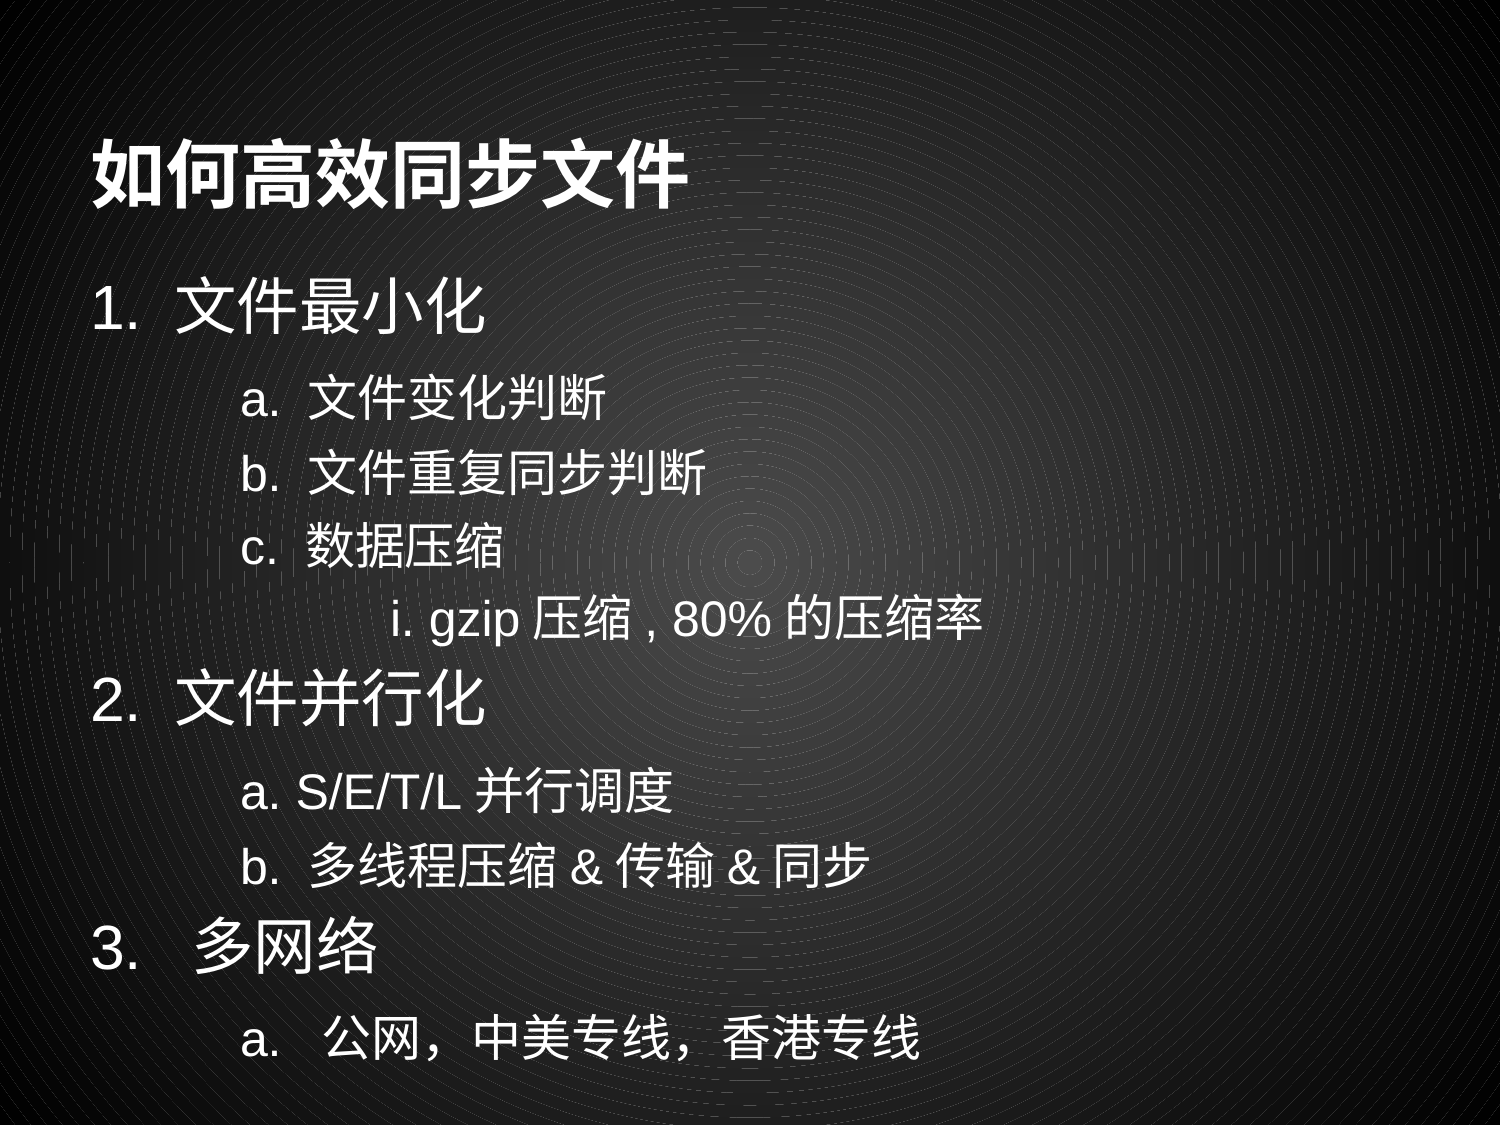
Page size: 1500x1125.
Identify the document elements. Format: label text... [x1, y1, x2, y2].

title 如何高效同步文件 [75, 45, 1425, 233]
list 1. 文件最小化 a. 文件变化判断 b. 文件重复同步判断 c. 数据压缩 i. gzip压缩, 80%的压缩率 2. 文件并行化 a. S/E/T/L并行调度 b. 多线程压缩&传输&同步 3. 多网络 a. 公网，中美专线，香港专线 [75, 251, 1425, 1105]
